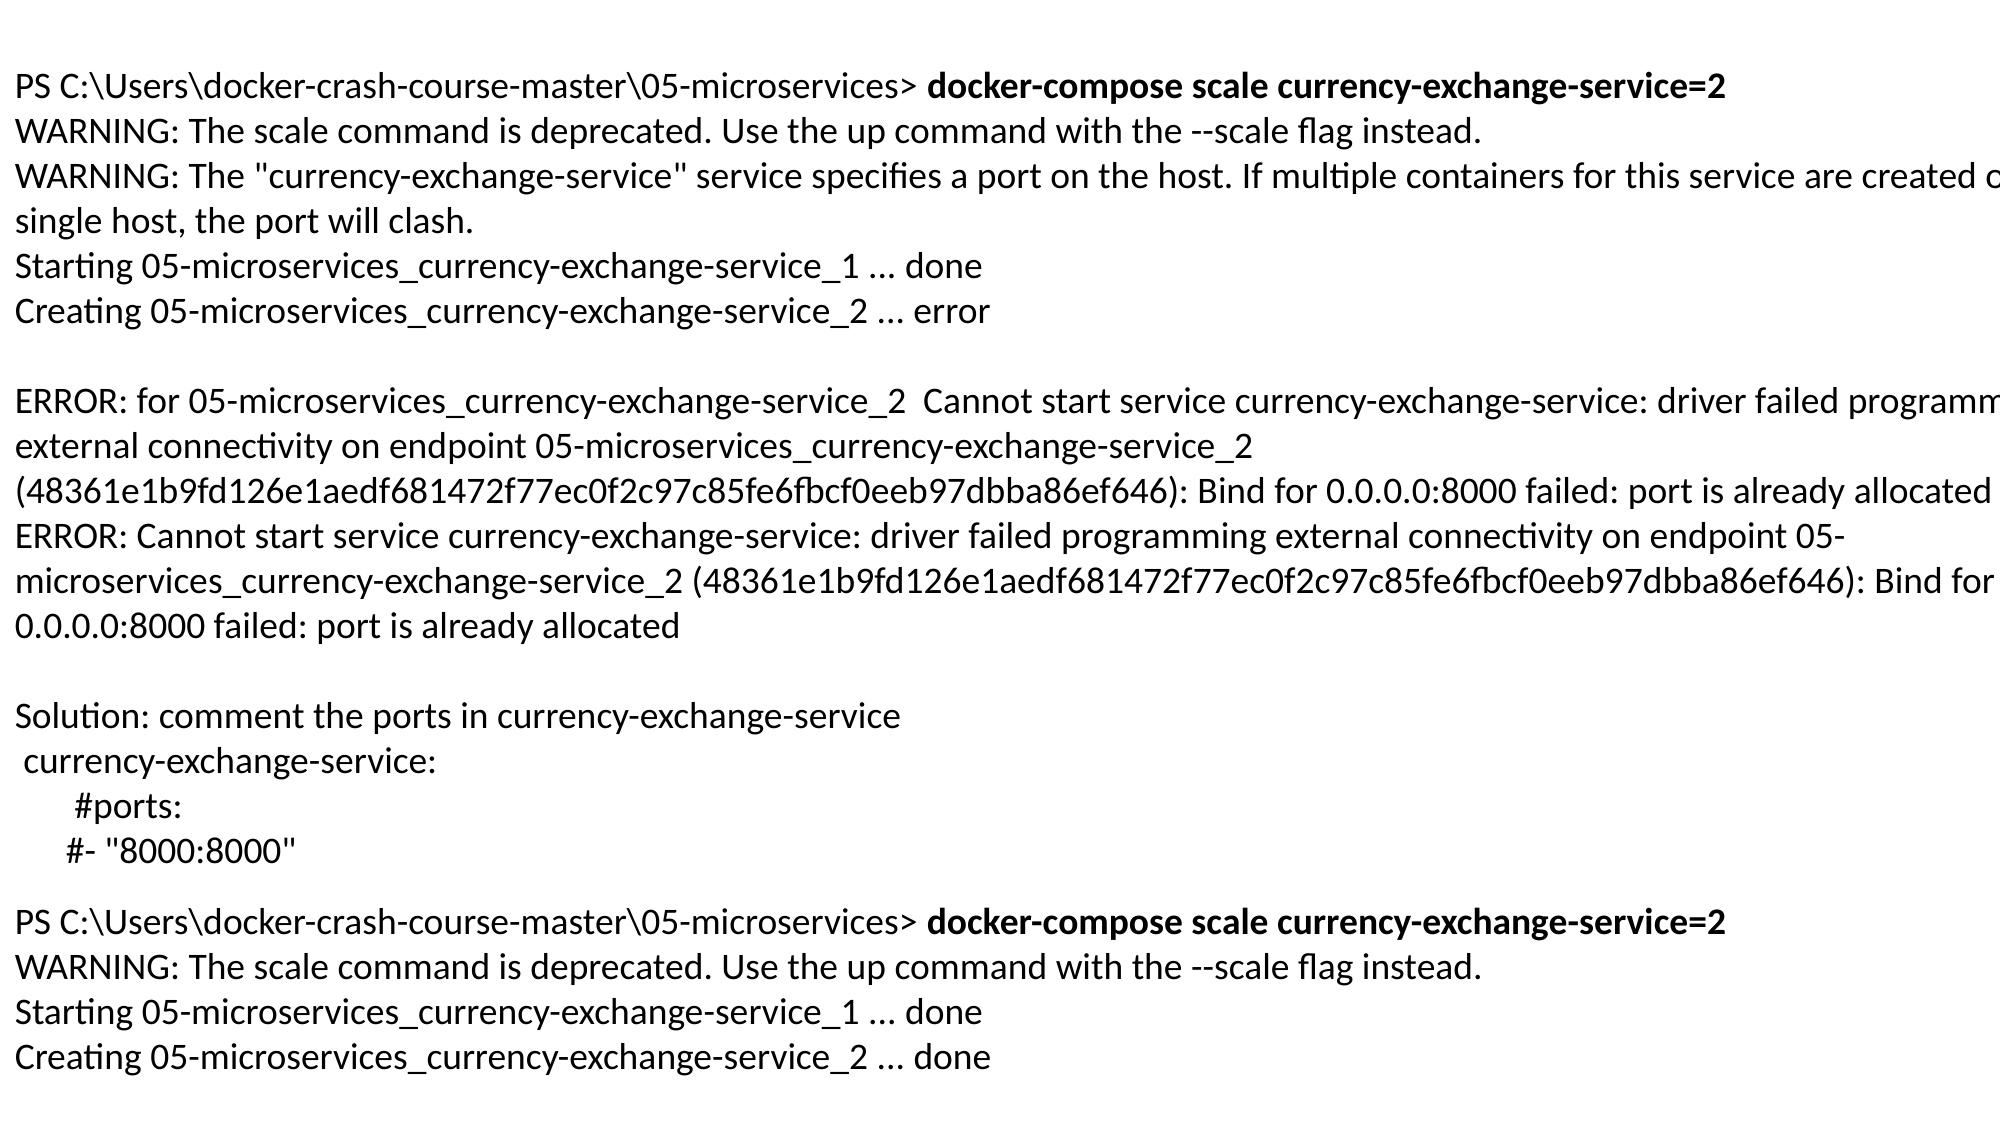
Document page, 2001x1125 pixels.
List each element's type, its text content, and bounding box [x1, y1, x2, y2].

text_box PS C:\Users\docker-crash-course-master\05-microservices> docker-compose scale currency-exchange-service=2 WARNING: The scale command is deprecated. Use the up command with the --scale flag instead. Starting 05-microservices_currency-exchange-service_1 ... done Creating 05-microservices_currency-exchange-service_2 ... done [0, 889, 2000, 1085]
text_box PS C:\Users\docker-crash-course-master\05-microservices> docker-compose scale currency-exchange-service=2 WARNING: The scale command is deprecated. Use the up command with the --scale flag instead. WARNING: The "currency-exchange-service" service specifies a port on the host. If multiple containers for this service are created on a single host, the port will clash. Starting 05-microservices_currency-exchange-service_1 ... done Creating 05-microservices_currency-exchange-service_2 ... error ERROR: for 05-microservices_currency-exchange-service_2 Cannot start service currency-exchange-service: driver failed programming external connectivity on endpoint 05-microservices_currency-exchange-service_2 (48361e1b9fd126e1aedf681472f77ec0f2c97c85fe6fbcf0eeb97dbba86ef646): Bind for 0.0.0.0:8000 failed: port is already allocated ERROR: Cannot start service currency-exchange-service: driver failed programming external connectivity on endpoint 05-microservices_currency-exchange-service_2 (48361e1b9fd126e1aedf681472f77ec0f2c97c85fe6fbcf0eeb97dbba86ef646): Bind for 0.0.0.0:8000 failed: port is already allocated Solution: comment the ports in currency-exchange-service currency-exchange-service: #ports: #- "8000:8000" [0, 53, 2000, 889]
